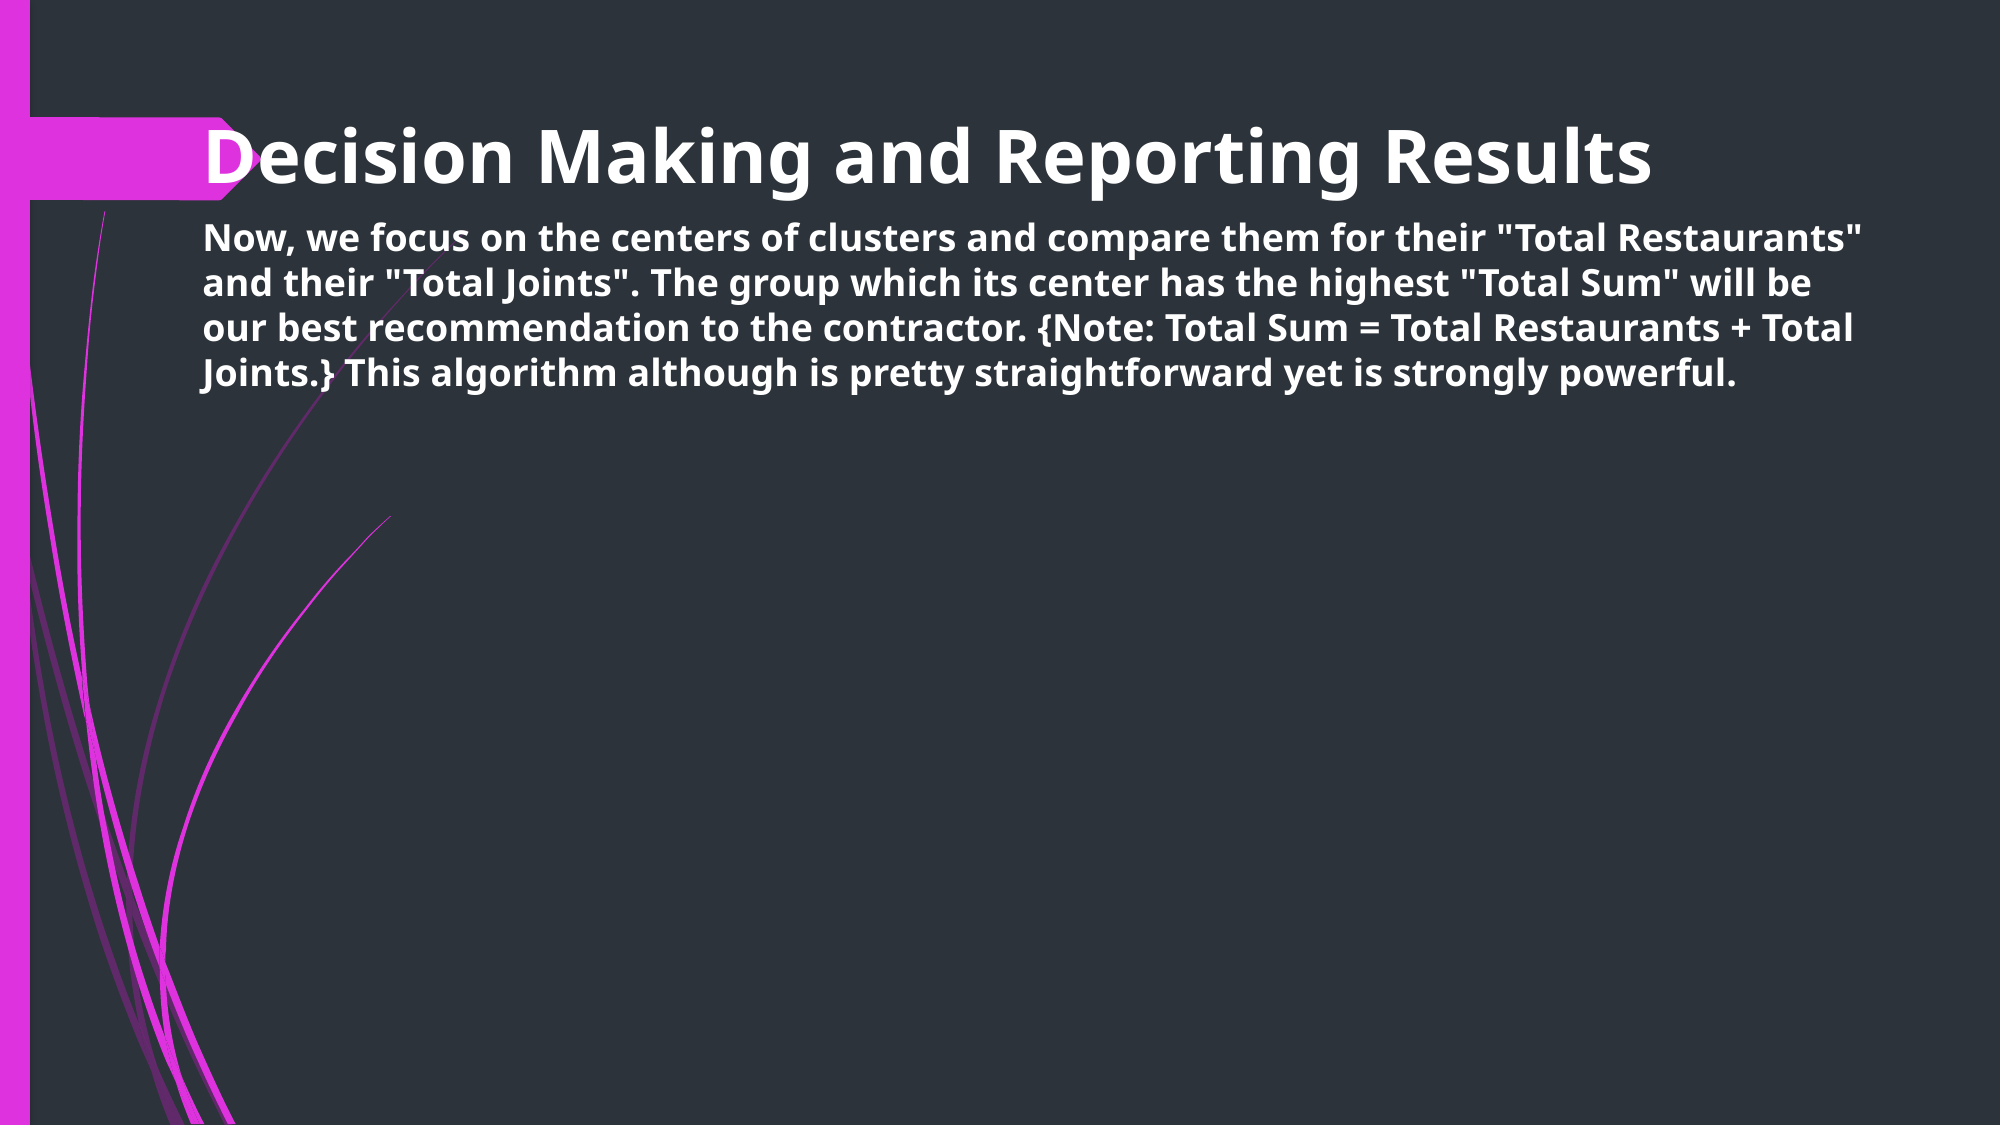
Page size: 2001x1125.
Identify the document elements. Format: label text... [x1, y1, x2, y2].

title Decision Making and Reporting Results [187, 101, 1813, 205]
list Now, we focus on the centers of clusters and compare them for their "Total Restaurants" and their "Total Joints". The group which its center has the highest "Total Sum" will be our best recommendation to the contractor. {Note: Total Sum = Total Restaurants + Total Joints.} This algorithm although is pretty straightforward yet is strongly powerful. [187, 205, 1903, 950]
